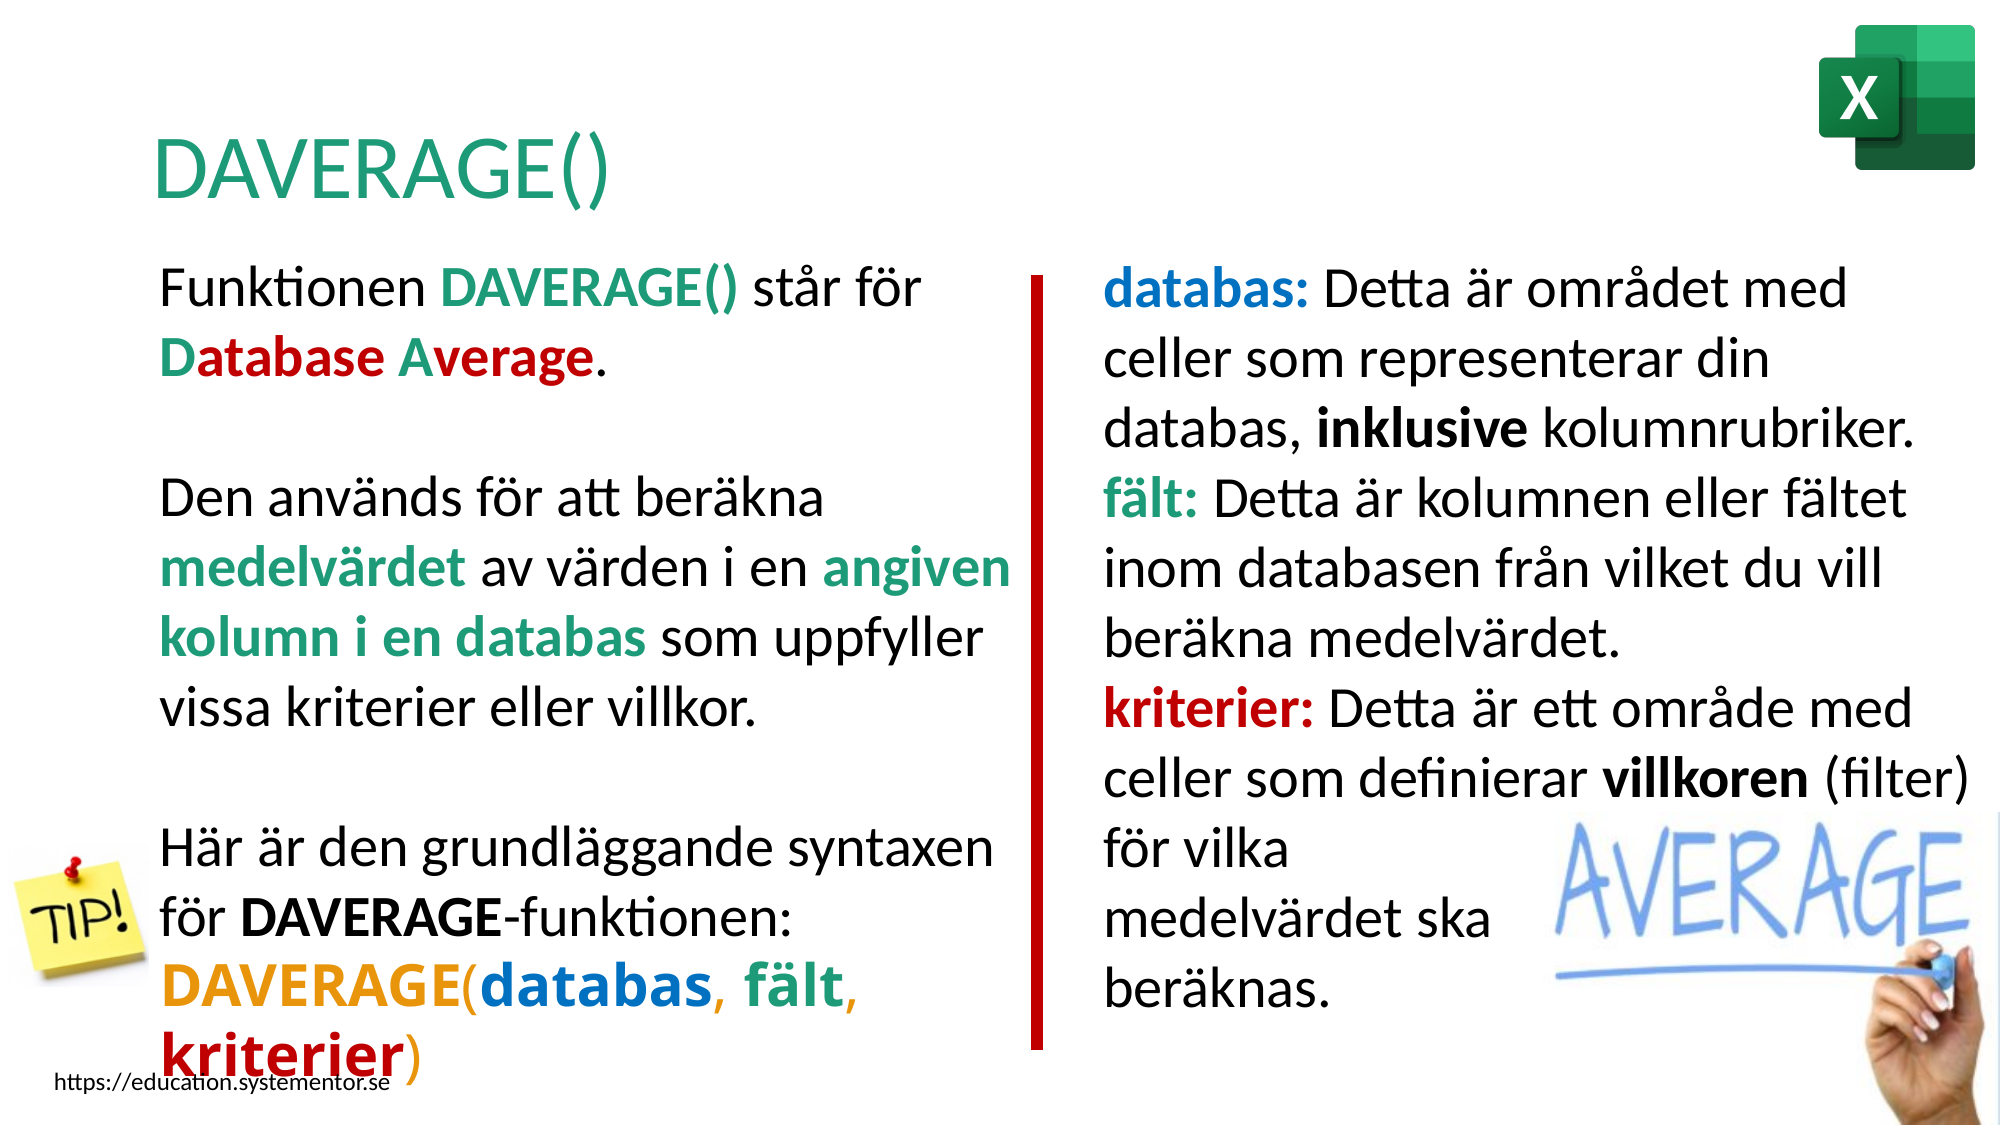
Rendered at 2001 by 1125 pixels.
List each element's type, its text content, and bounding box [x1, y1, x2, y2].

picture [1818, 25, 1975, 171]
text_box databas: Detta är området med celler som representerar din databas, inklusive kolumnrubriker. fält: Detta är kolumnen eller fältet inom databasen från vilket du vill beräkna medelvärdet. kriterier: Detta är ett område med celler som definierar villkoren (filter) för vilka medelvärdet ska beräknas. [1083, 239, 1994, 1030]
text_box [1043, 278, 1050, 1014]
picture [8, 842, 150, 988]
text_box Funktionen DAVERAGE() står för Database Average. Den används för att beräkna medelvärdet av värden i en angiven kolumn i en databas som uppfyller vissa kriterier eller villkor. Här är den grundläggande syntaxen för DAVERAGE-funktionen: DAVERAGE(databas, fält, kriterier) [139, 278, 1031, 1014]
text_box https://education.systementor.se [38, 1058, 625, 1104]
text_box DAVERAGE() [137, 59, 1863, 278]
picture [1530, 812, 2000, 1125]
